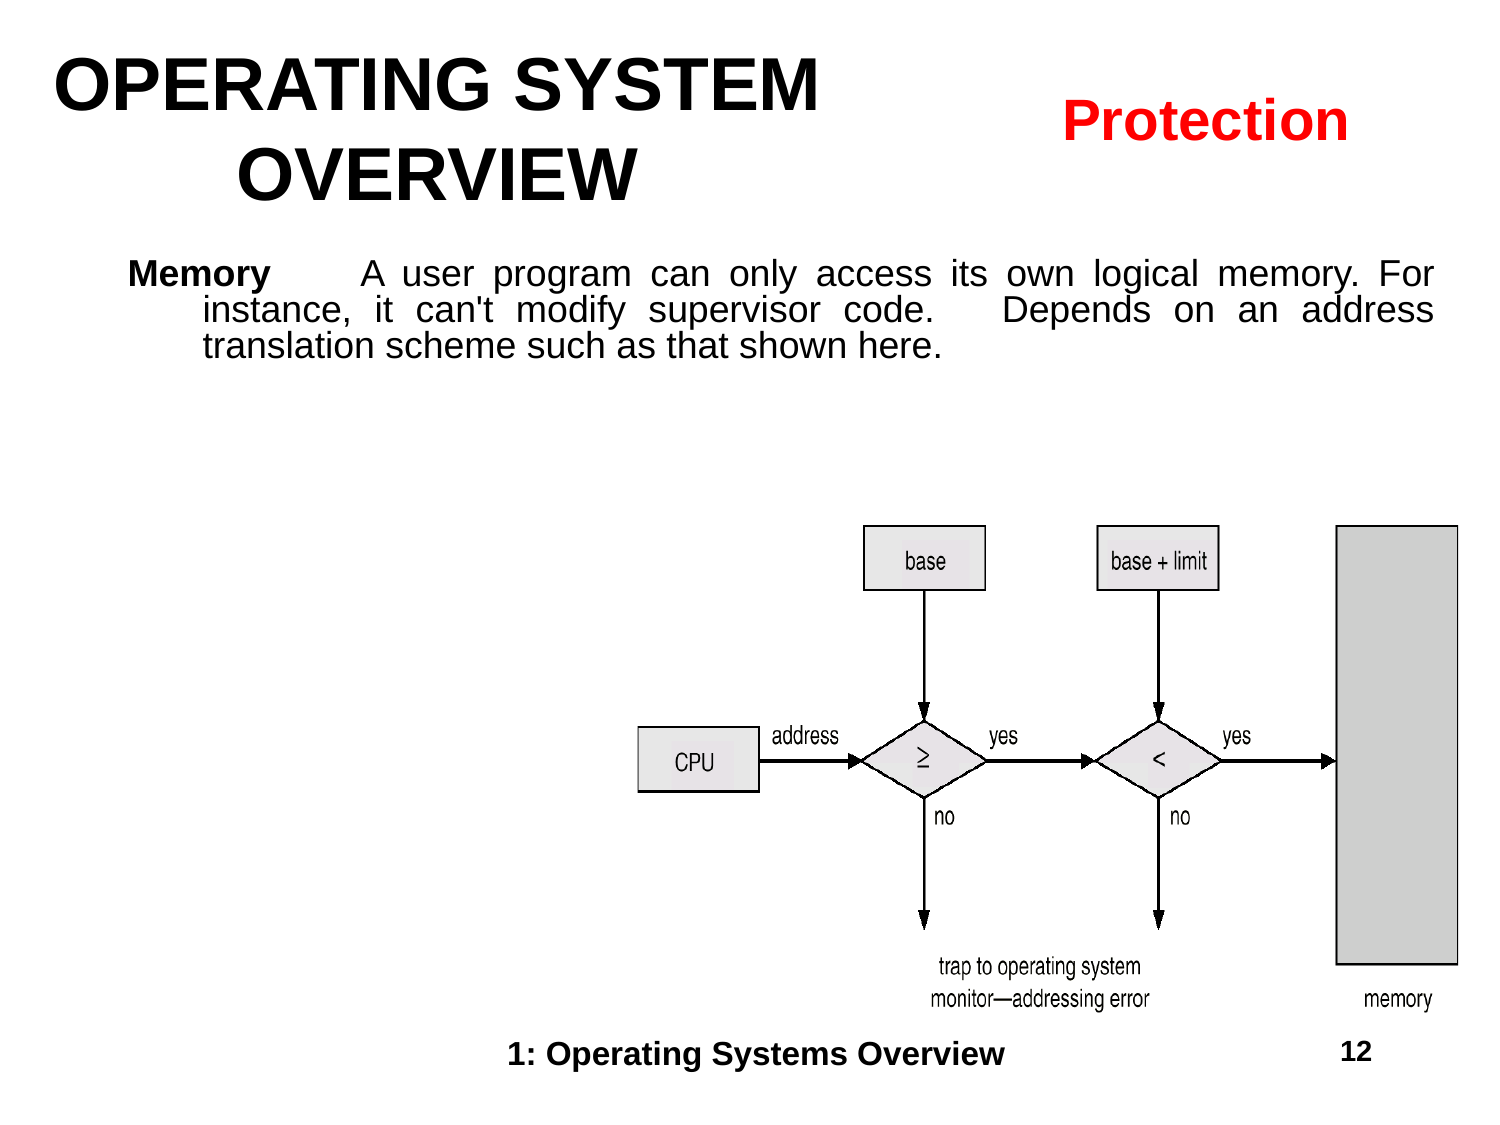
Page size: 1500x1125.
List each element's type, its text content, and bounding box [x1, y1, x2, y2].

text_box OPERATING SYSTEM OVERVIEW [37, 37, 838, 213]
list Memory A user program can only access its own logical memory. For instance, it can't modify supervisor code. Depends on an address translation scheme such as that shown here. [37, 249, 1450, 388]
picture [637, 524, 1459, 1014]
slide_number 12 [1074, 1025, 1388, 1100]
footer 1: Operating Systems Overview [462, 1025, 1050, 1100]
text_box Protection [962, 75, 1450, 160]
